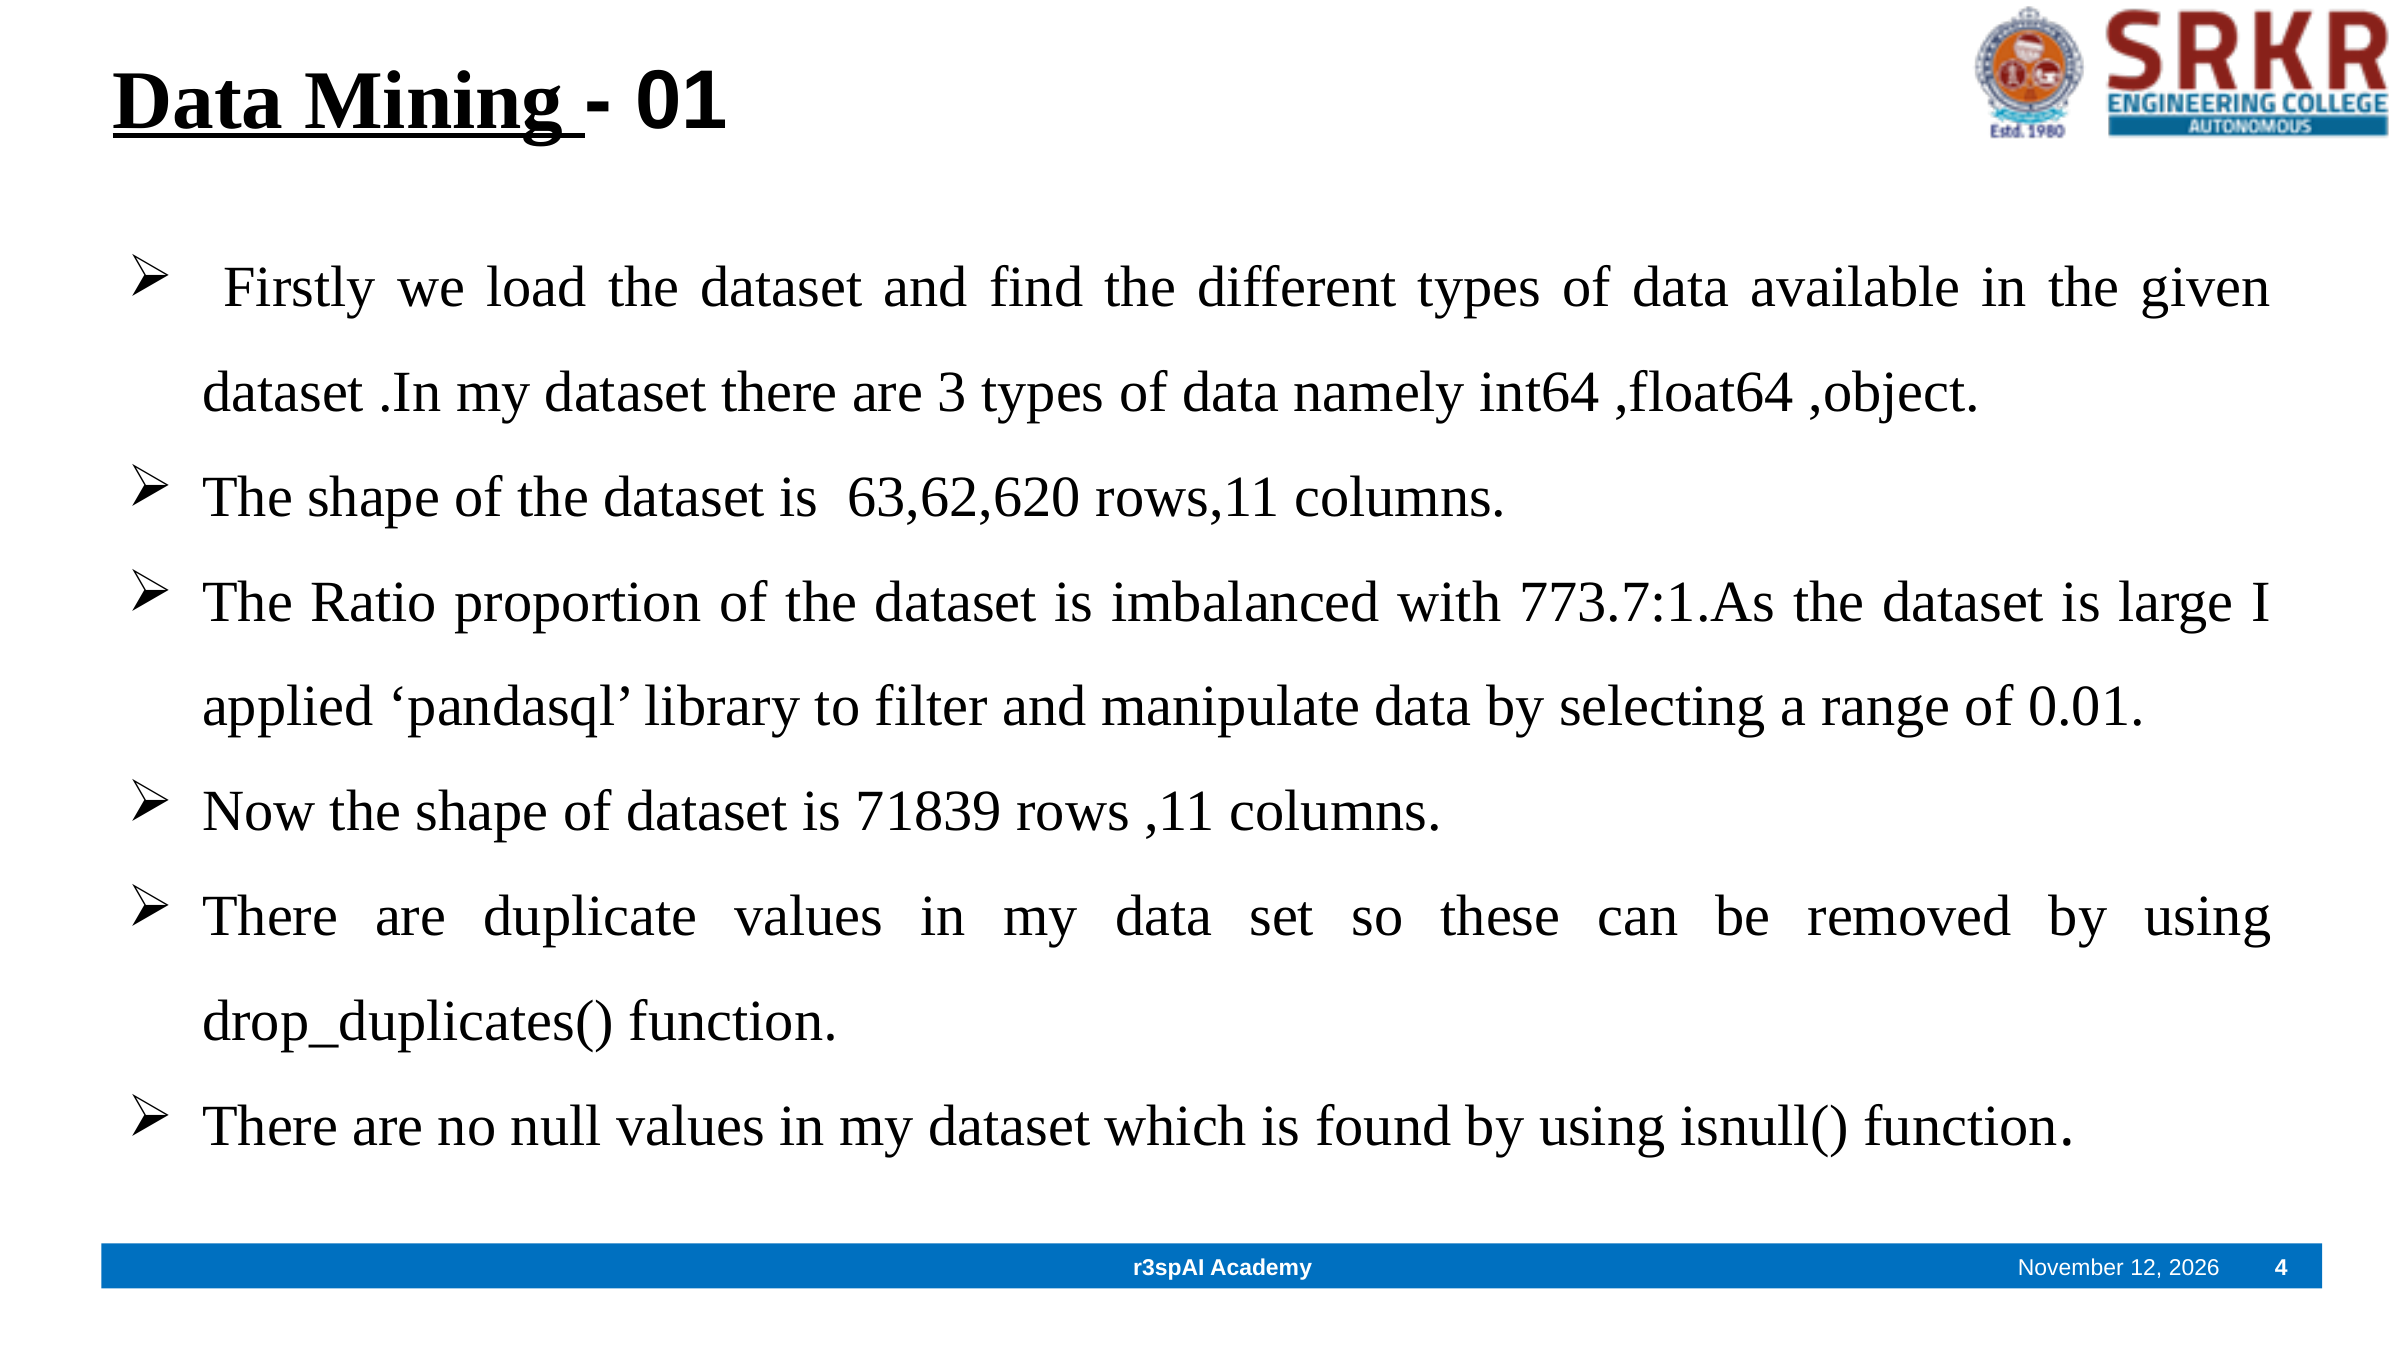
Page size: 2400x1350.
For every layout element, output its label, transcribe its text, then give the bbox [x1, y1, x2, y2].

text_box Data Mining - 01 [112, 60, 2288, 205]
picture [1920, 5, 2400, 141]
text_box Firstly we load the dataset and find the different types of data available in the given dataset .In my dataset there are 3 types of data namely int64 ,float64 ,object. The shape of the dataset is 63,62,620 rows,11 columns. The Ratio proportion of the dataset is imbalanced with 773.7:1.As the dataset is large I applied ‘pandasql’ library to filter and manipulate data by selecting a range of 0.01. Now the shape of dataset is 71839 rows ,11 columns. There are duplicate values in my data set so these can be removed by using drop_duplicates() function. There are no null values in my dataset which is found by using isnull() function. [112, 205, 2288, 1165]
